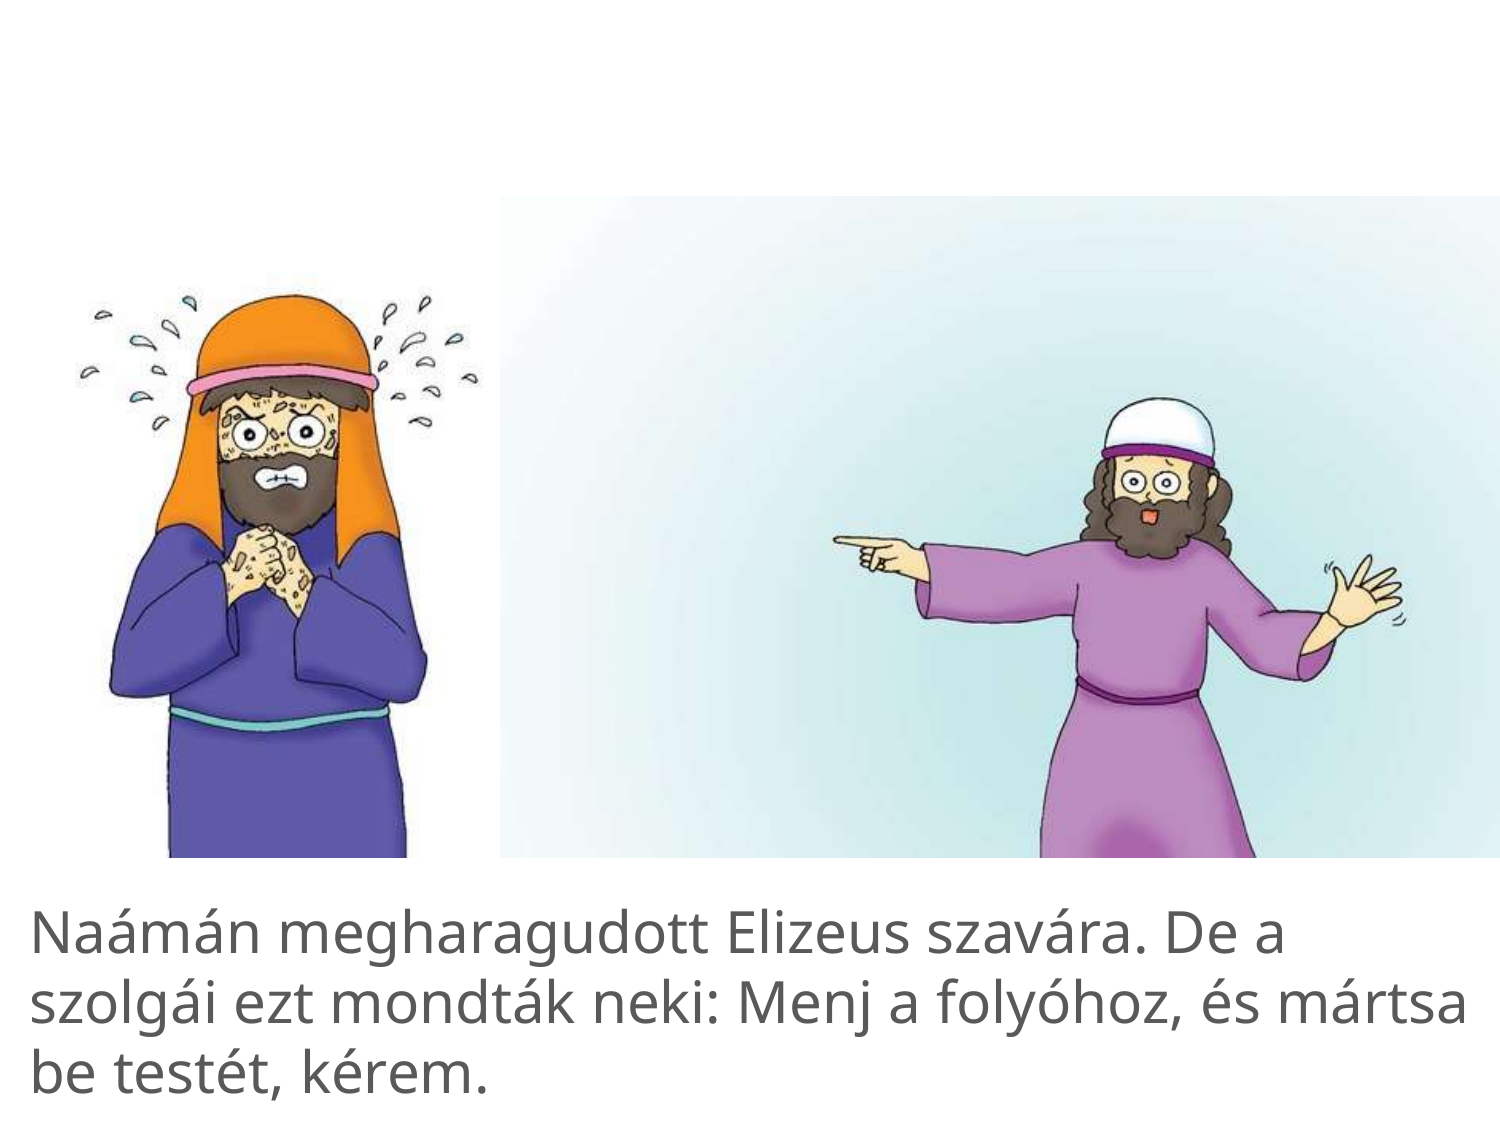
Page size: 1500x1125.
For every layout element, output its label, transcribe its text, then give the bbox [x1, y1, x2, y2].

picture [50, 172, 1500, 858]
text_box Naámán megharagudott Elizeus szavára. De a szolgái ezt mondták neki: Menj a folyóhoz, és mártsa be testét, kérem. [14, 888, 1500, 1113]
